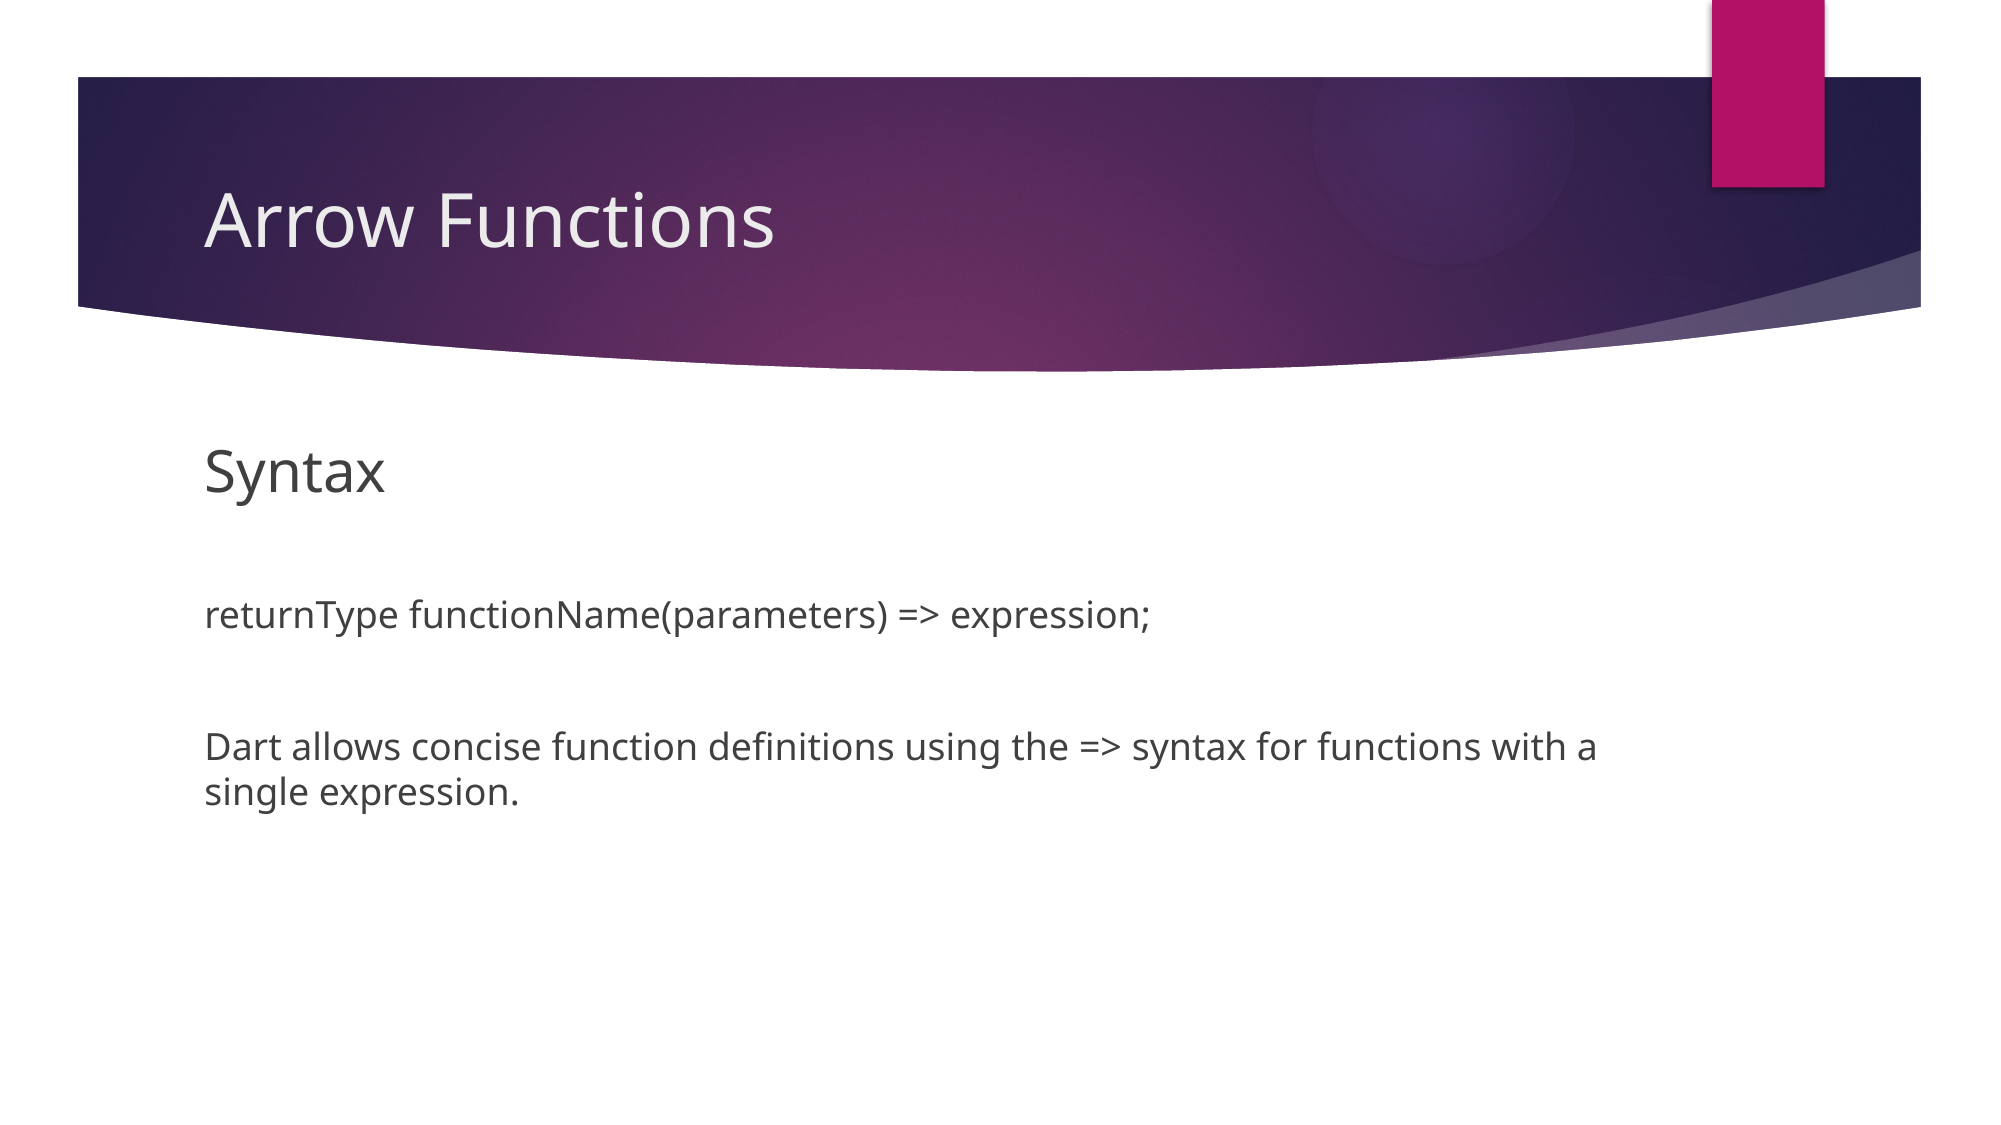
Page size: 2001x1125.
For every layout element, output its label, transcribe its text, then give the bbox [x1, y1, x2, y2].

title Arrow Functions [189, 159, 1627, 276]
list Syntax returnType functionName(parameters) => expression; Dart allows concise function definitions using the => syntax for functions with a single expression. [189, 427, 1638, 988]
